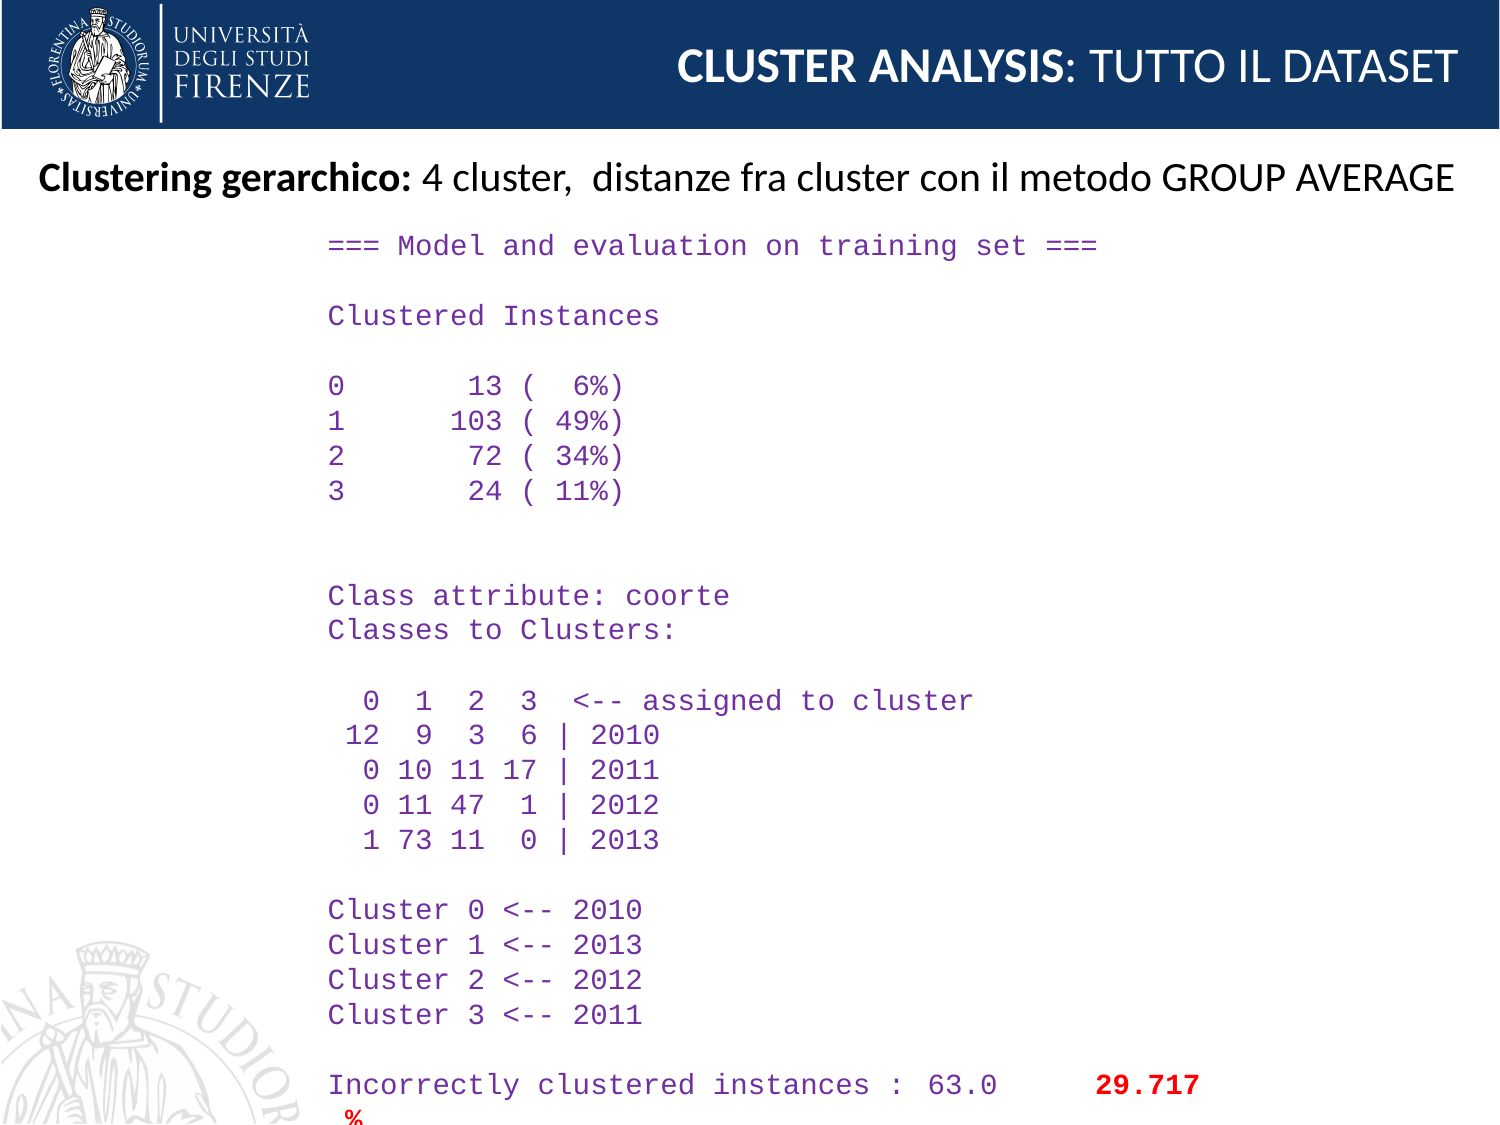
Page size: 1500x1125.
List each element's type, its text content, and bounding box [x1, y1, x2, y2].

picture [0, 0, 1500, 131]
text_box === Model and evaluation on training set === Clustered Instances 0 13 ( 6%) 1 103 ( 49%) 2 72 ( 34%) 3 24 ( 11%) Class attribute: coorte Classes to Clusters: 0 1 2 3 <-- assigned to cluster 12 9 3 6 | 2010 0 10 11 17 | 2011 0 11 47 1 | 2012 1 73 11 0 | 2013 Cluster 0 <-- 2010 Cluster 1 <-- 2013 Cluster 2 <-- 2012 Cluster 3 <-- 2011 Incorrectly clustered instances : 63.0 29.717 % [312, 218, 1223, 1125]
text_box Clustering gerarchico: 4 cluster, distanze fra cluster con il metodo GROUP AVERAGE [24, 142, 1481, 253]
picture [0, 846, 312, 1125]
text_box CLUSTER ANALYSIS: TUTTO IL DATASET [123, 24, 1474, 142]
